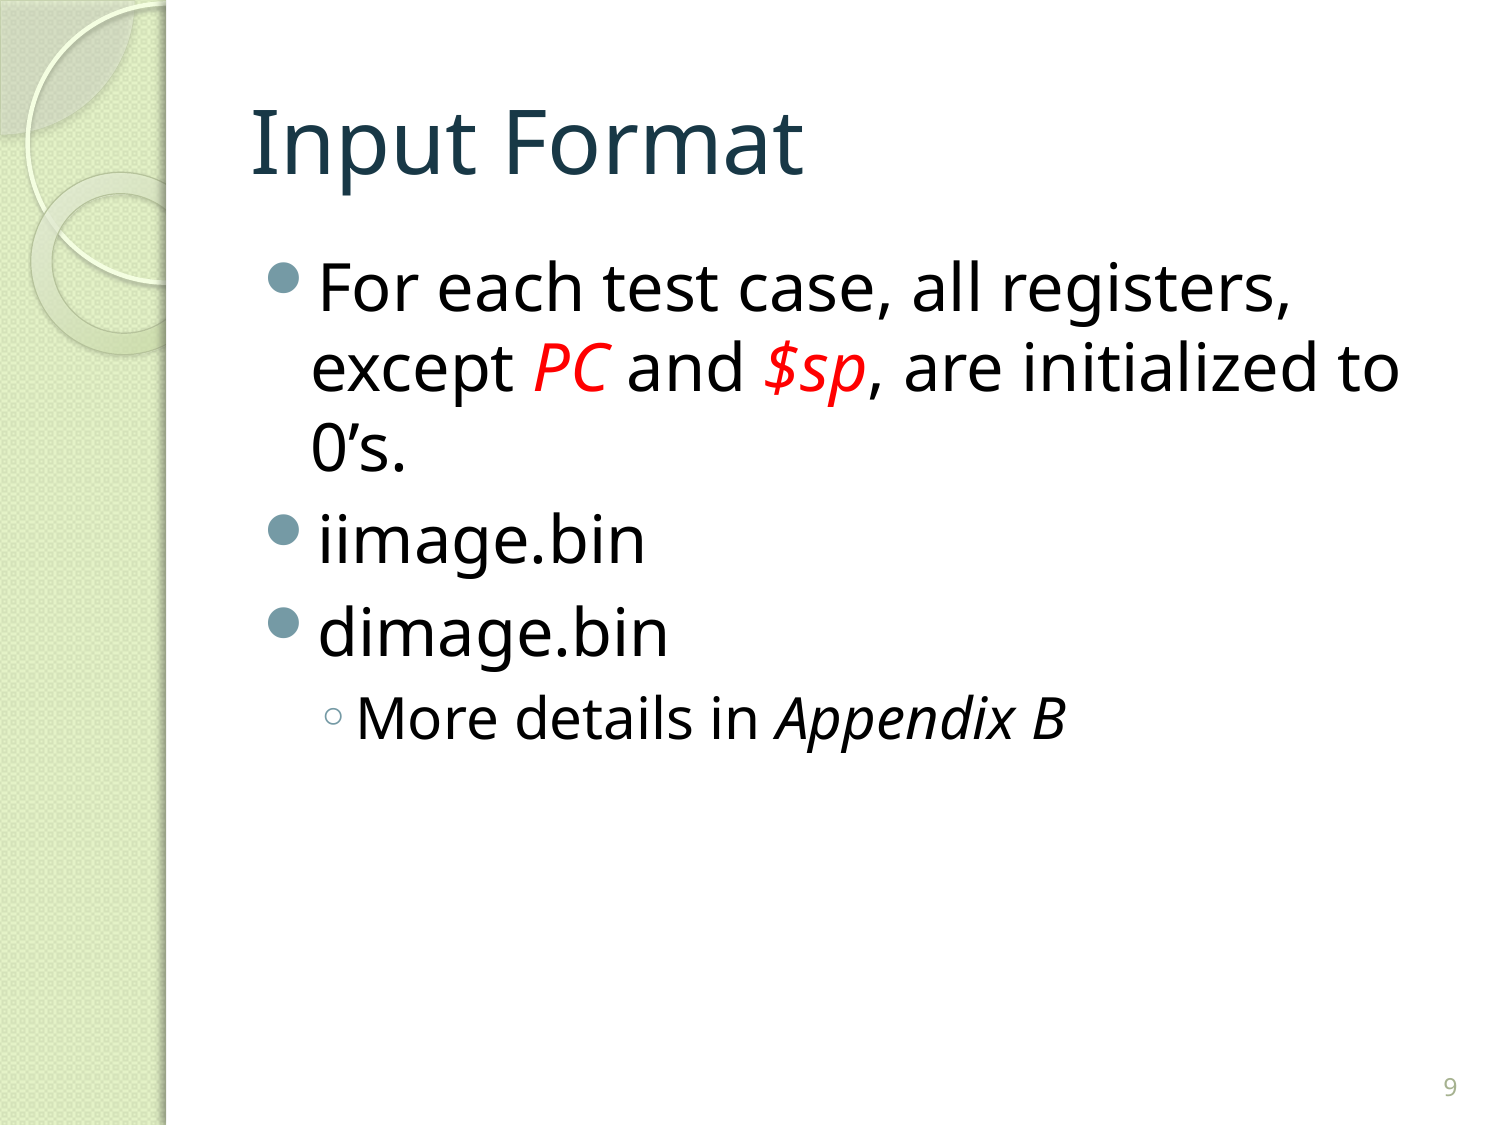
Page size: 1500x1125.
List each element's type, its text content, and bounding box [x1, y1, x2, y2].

slide_number 9 [1413, 1034, 1488, 1113]
list For each test case, all registers, except PC and $sp, are initialized to 0’s. iimage.bin dimage.bin More details in Appendix B [235, 237, 1466, 1025]
title Input Format [235, 45, 1466, 233]
